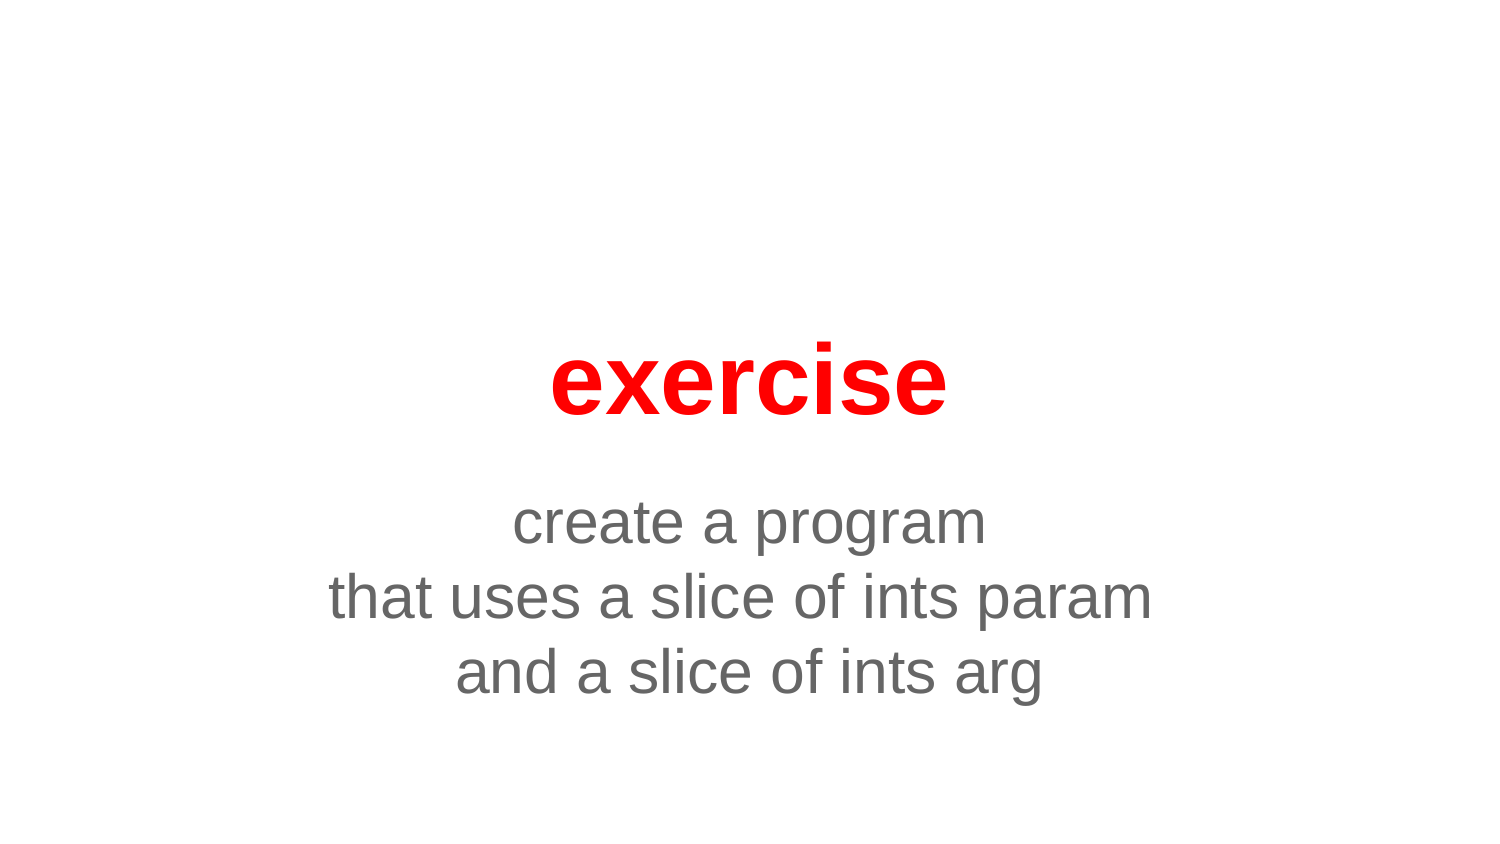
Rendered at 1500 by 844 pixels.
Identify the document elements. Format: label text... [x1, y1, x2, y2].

title exercise [112, 259, 1388, 450]
subtitle create a program that uses a slice of ints param and a slice of ints arg [0, 465, 1500, 799]
